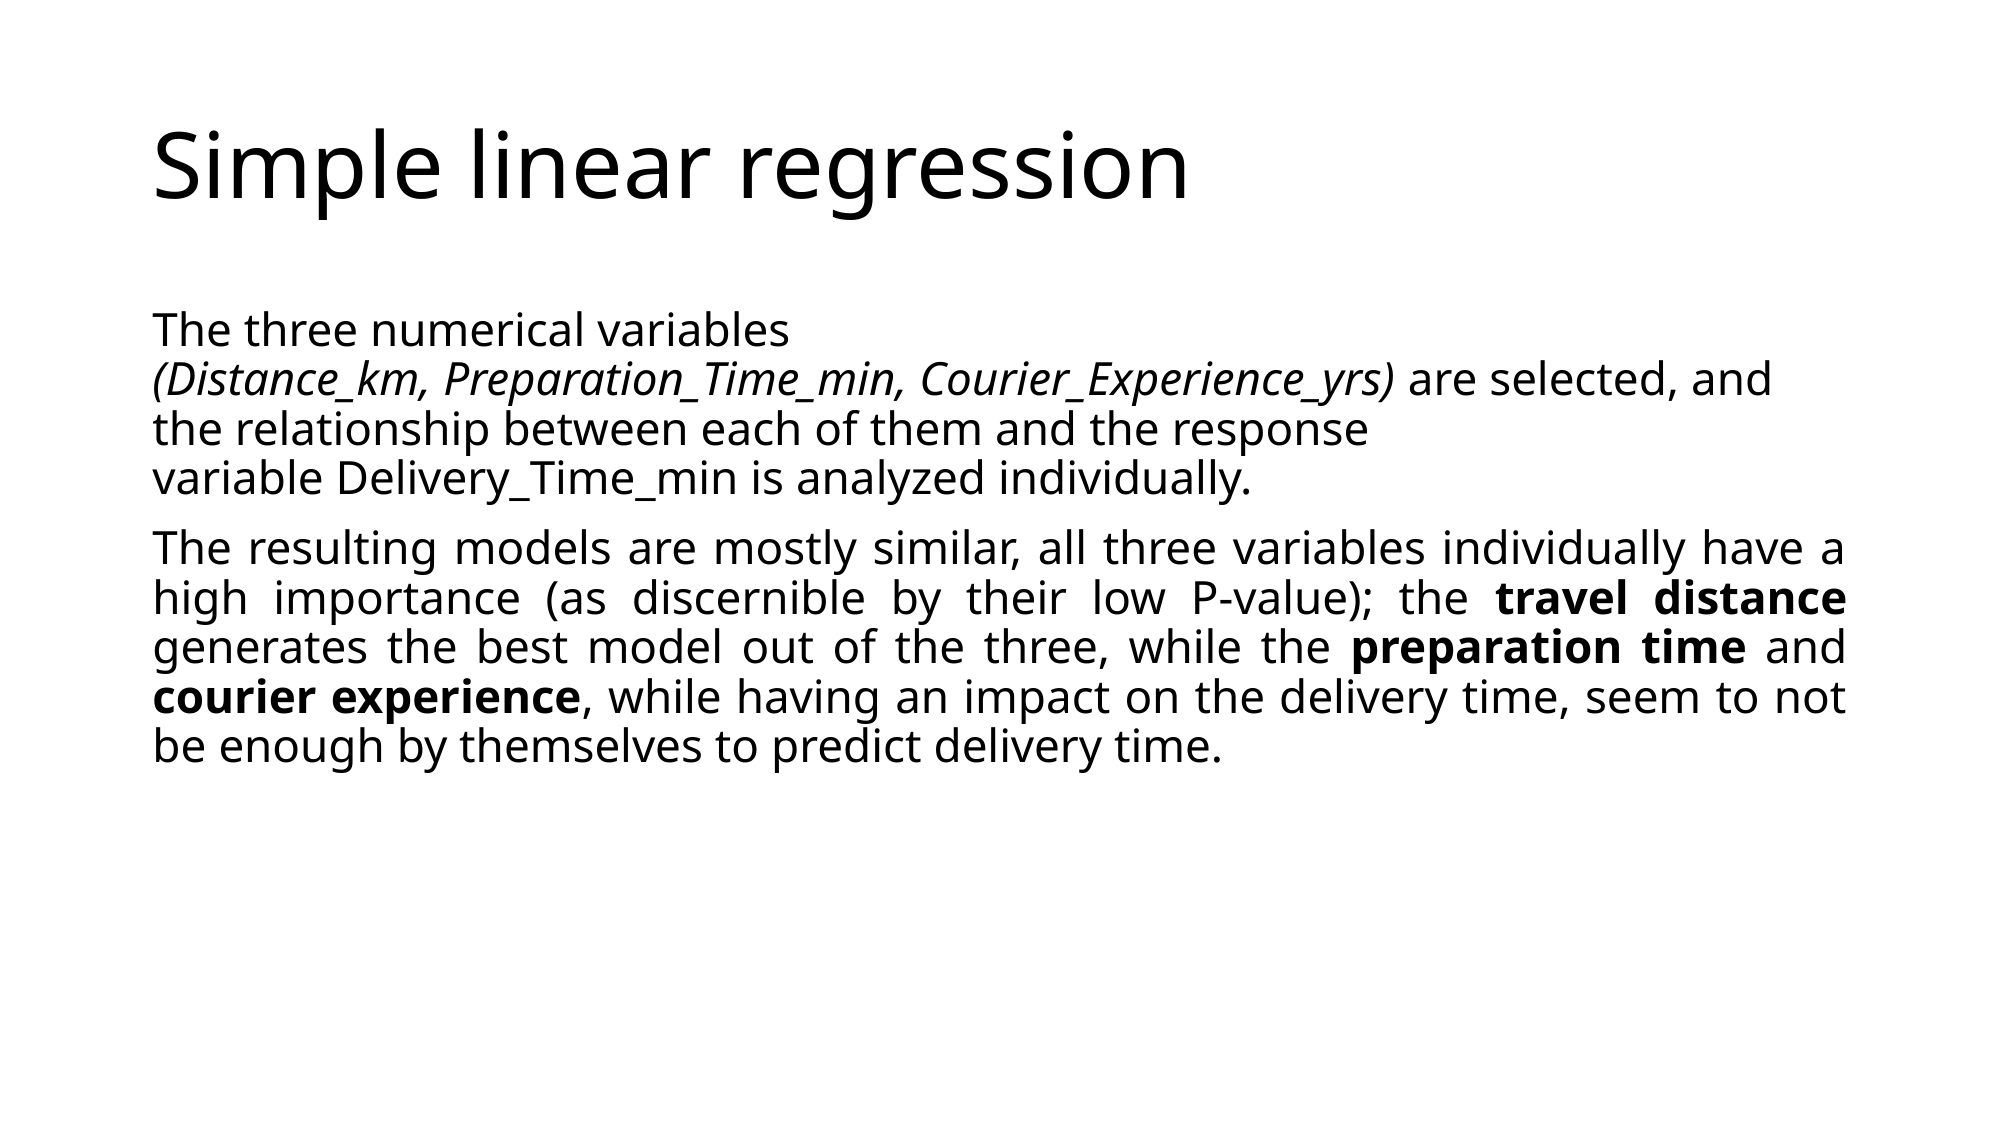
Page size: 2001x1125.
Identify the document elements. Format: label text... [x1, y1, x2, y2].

title Simple linear regression [137, 59, 1863, 278]
list The three numerical variables (Distance_km, Preparation_Time_min, Courier_Experience_yrs) are selected, and the relationship between each of them and the response variable Delivery_Time_min is analyzed individually. The resulting models are mostly similar, all three variables individually have a high importance (as discernible by their low P-value); the travel distance generates the best model out of the three, while the preparation time and courier experience, while having an impact on the delivery time, seem to not be enough by themselves to predict delivery time. [137, 299, 1863, 1014]
